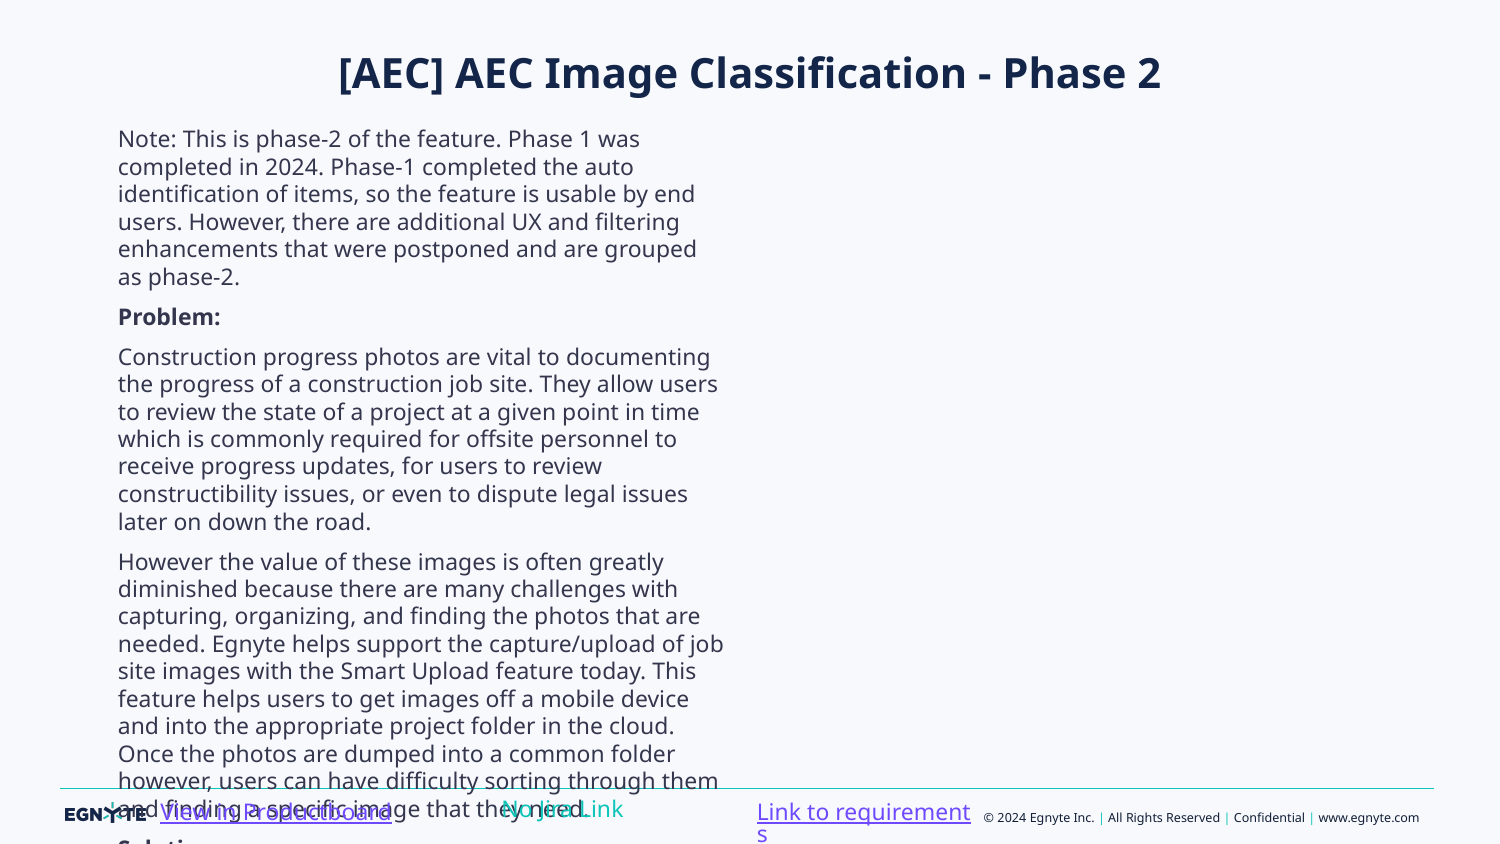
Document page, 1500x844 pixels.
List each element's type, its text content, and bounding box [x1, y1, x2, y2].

list View in Productboard [145, 790, 486, 835]
list No Jira Link [486, 790, 741, 835]
list Link to requirements [742, 790, 997, 835]
picture [65, 802, 145, 823]
title [AEC] AEC Image Classification - Phase 2 [103, 44, 1397, 106]
list Note: This is phase-2 of the feature. Phase 1 was completed in 2024. Phase-1 completed the auto identification of items, so the feature is usable by end users. However, there are additional UX and filtering enhancements that were postponed and are grouped as phase-2. Problem: Construction progress photos are vital to documenting the progress of a construction job site. They allow users to review the state of a project at a given point in time which is commonly required for offsite personnel to receive progress updates, for users to review constructibility issues, or even to dispute legal issues later on down the road. However the value of these images is often greatly diminished because there are many challenges with capturing, organizing, and finding the photos that are needed. Egnyte helps support the capture/upload of job site images with the Smart Upload feature today. This feature helps users to get images off a mobile device and into the appropriate project folder in the cloud. Once the photos are dumped into a common folder however, users can have difficulty sorting through them and finding a specific image that they need. Solution: After a user creates a project folder, any images that are uploadedwithin that project folder are automatically classified and taggedwith the built-in classes trained on AEC specific images. Thisallows users to search and filter their construction progress photos bythe contents within the image. [103, 117, 741, 693]
